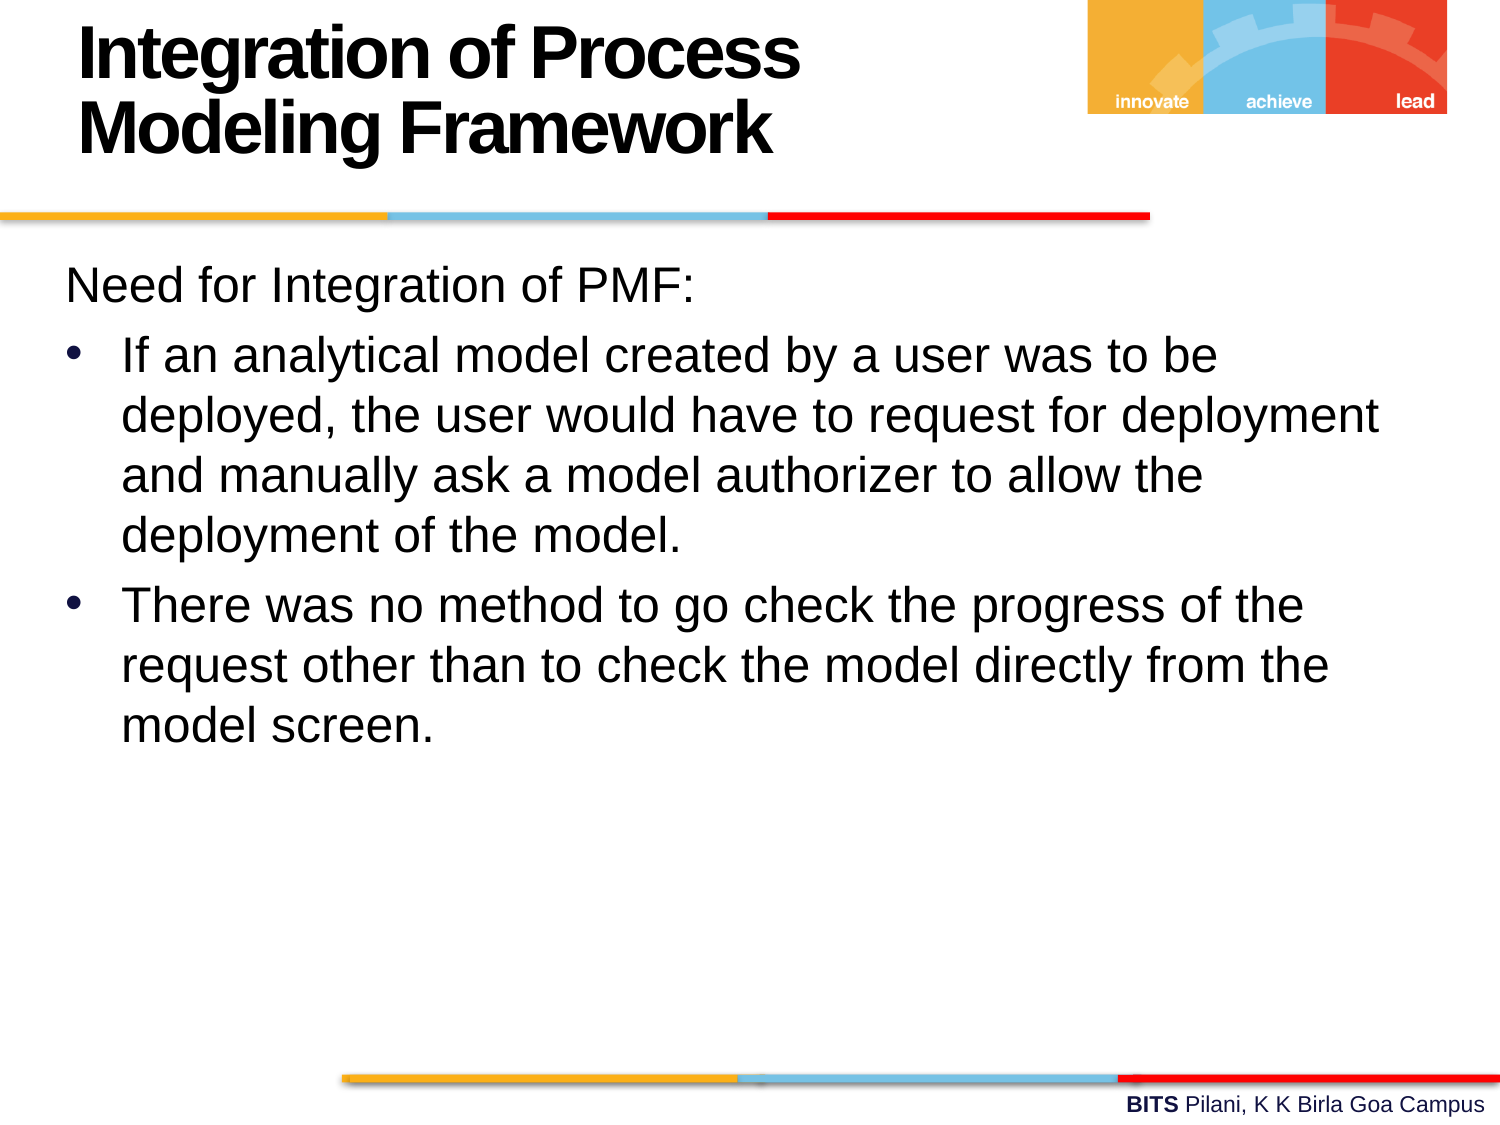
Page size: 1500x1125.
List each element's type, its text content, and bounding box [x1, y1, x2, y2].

picture [1087, 0, 1448, 114]
list Need for Integration of PMF: If an analytical model created by a user was to be deployed, the user would have to request for deployment and manually ask a model authorizer to allow the deployment of the model. There was no method to go check the progress of the request other than to check the model directly from the model screen. [50, 245, 1400, 988]
list Integration of Process Modeling Framework [62, 37, 1100, 225]
